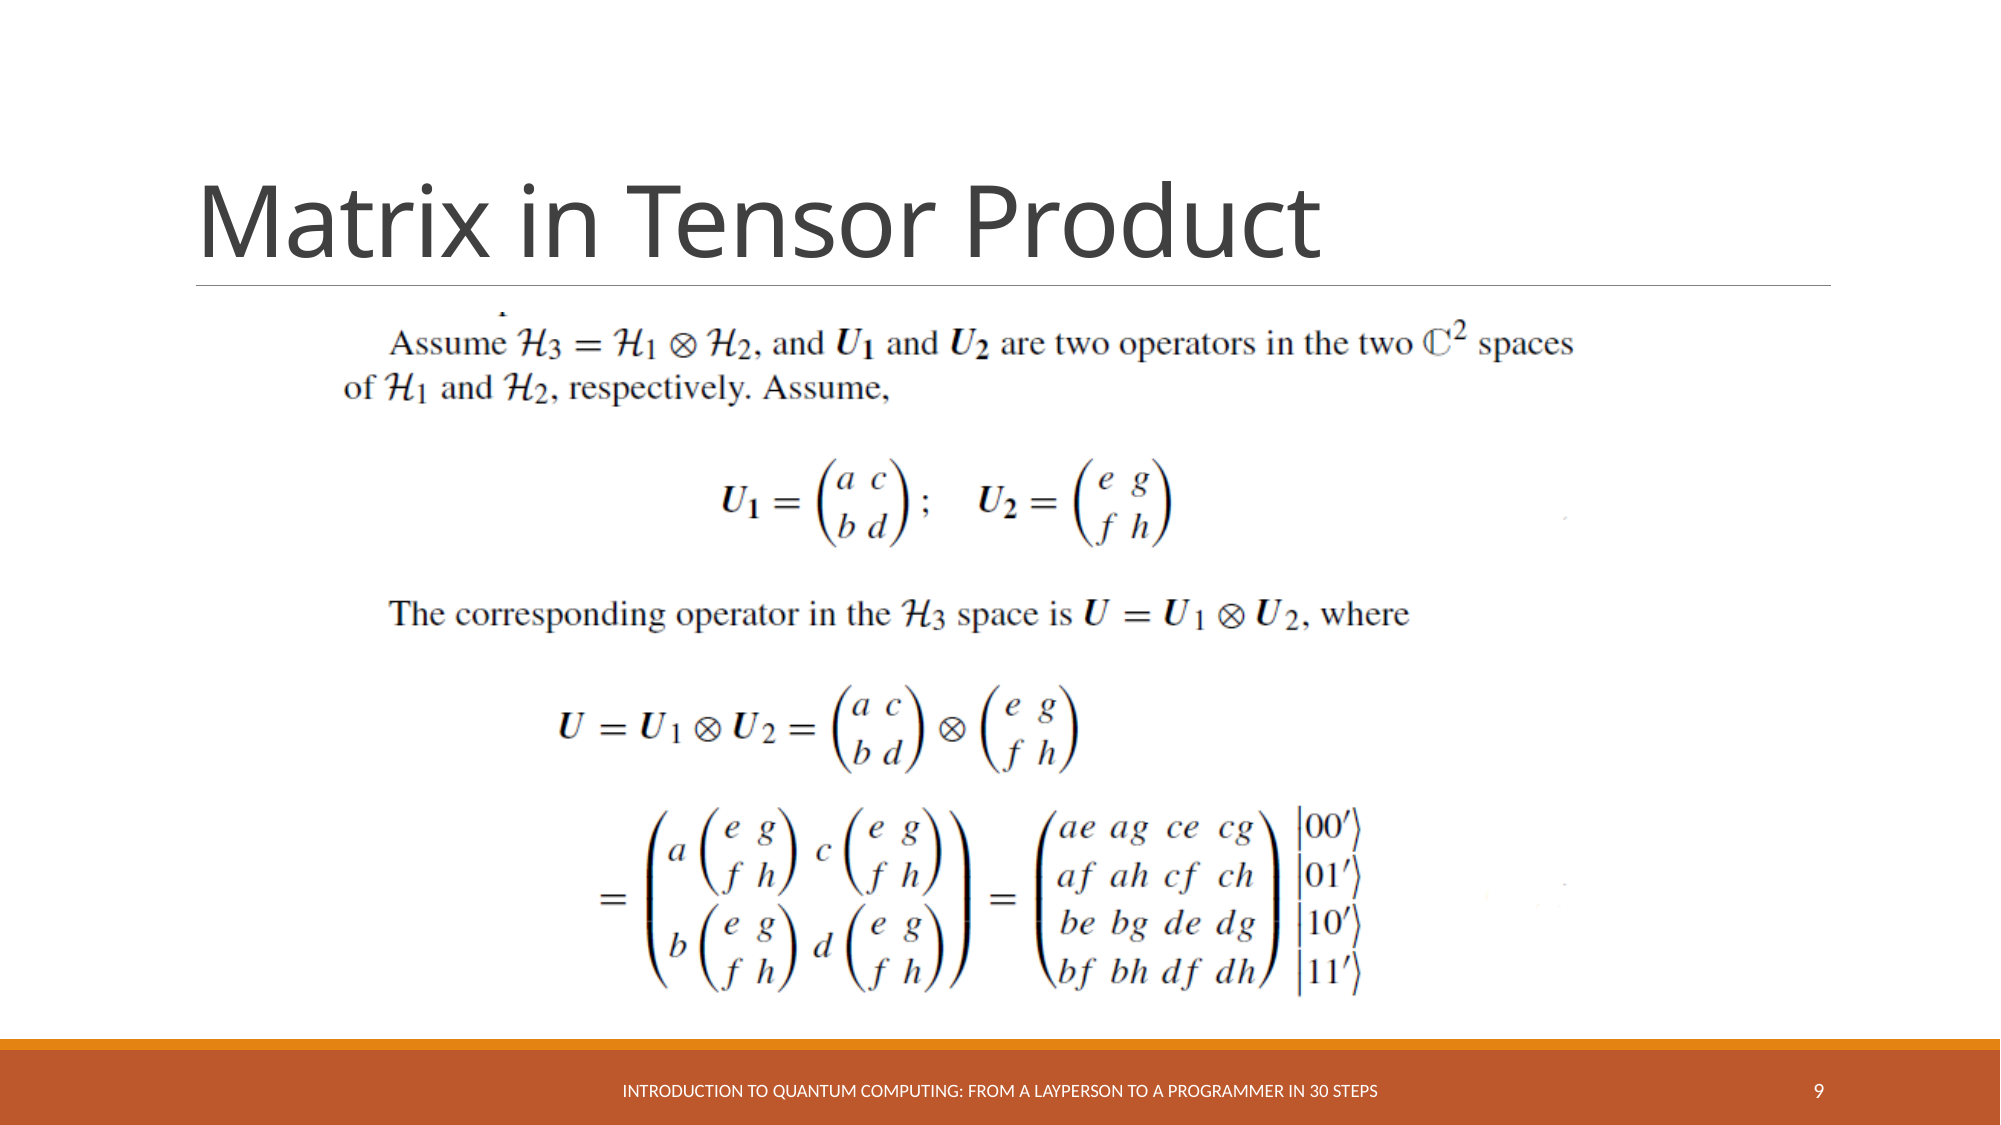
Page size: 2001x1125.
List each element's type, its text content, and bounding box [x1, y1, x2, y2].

title Matrix in Tensor Product [180, 47, 1830, 285]
footer Introduction to Quantum Computing: From a Layperson to a Programmer in 30 Steps [604, 1059, 1396, 1120]
slide_number 9 [1624, 1059, 1840, 1120]
picture [319, 311, 1683, 1034]
